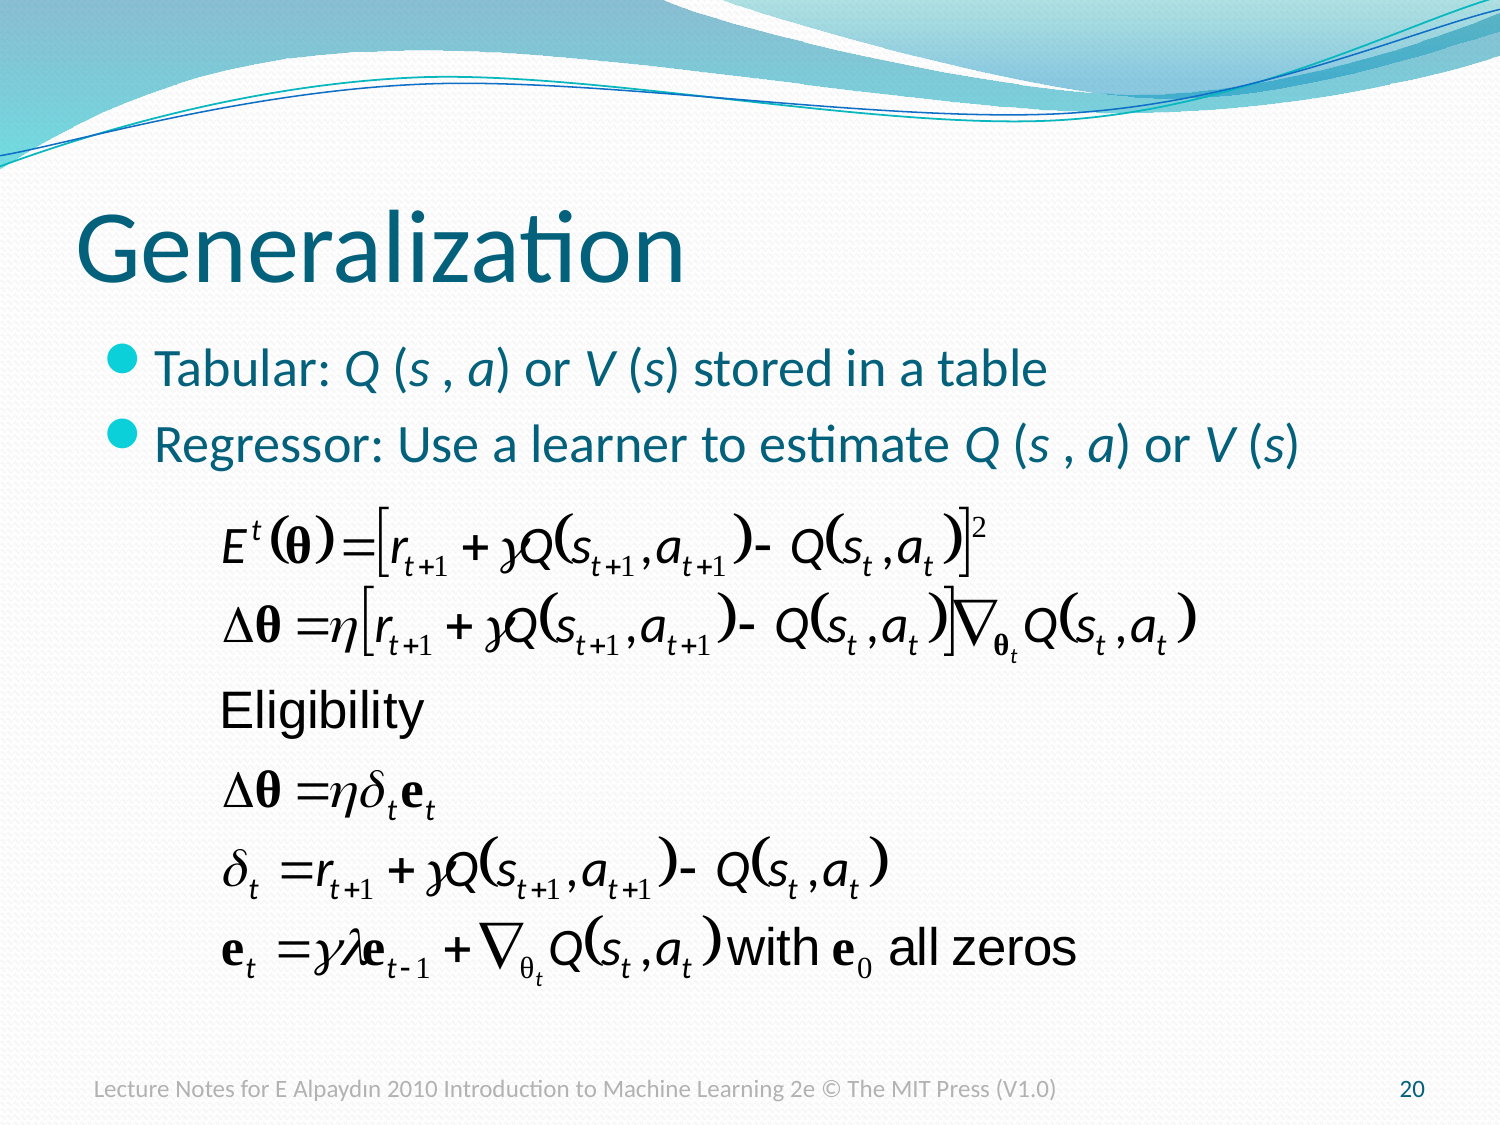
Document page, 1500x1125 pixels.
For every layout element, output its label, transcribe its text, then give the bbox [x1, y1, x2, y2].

list Tabular: Q (s , a) or V (s) stored in a table Regressor: Use a learner to estimate Q (s , a) or V (s) [88, 324, 1439, 963]
footer Lecture Notes for E Alpaydın 2010 Introduction to Machine Learning 2e © The MIT Press (V1.0) [93, 1042, 1254, 1103]
title Generalization [75, 115, 1425, 303]
slide_number 20 [1299, 1042, 1425, 1103]
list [214, 505, 1200, 997]
